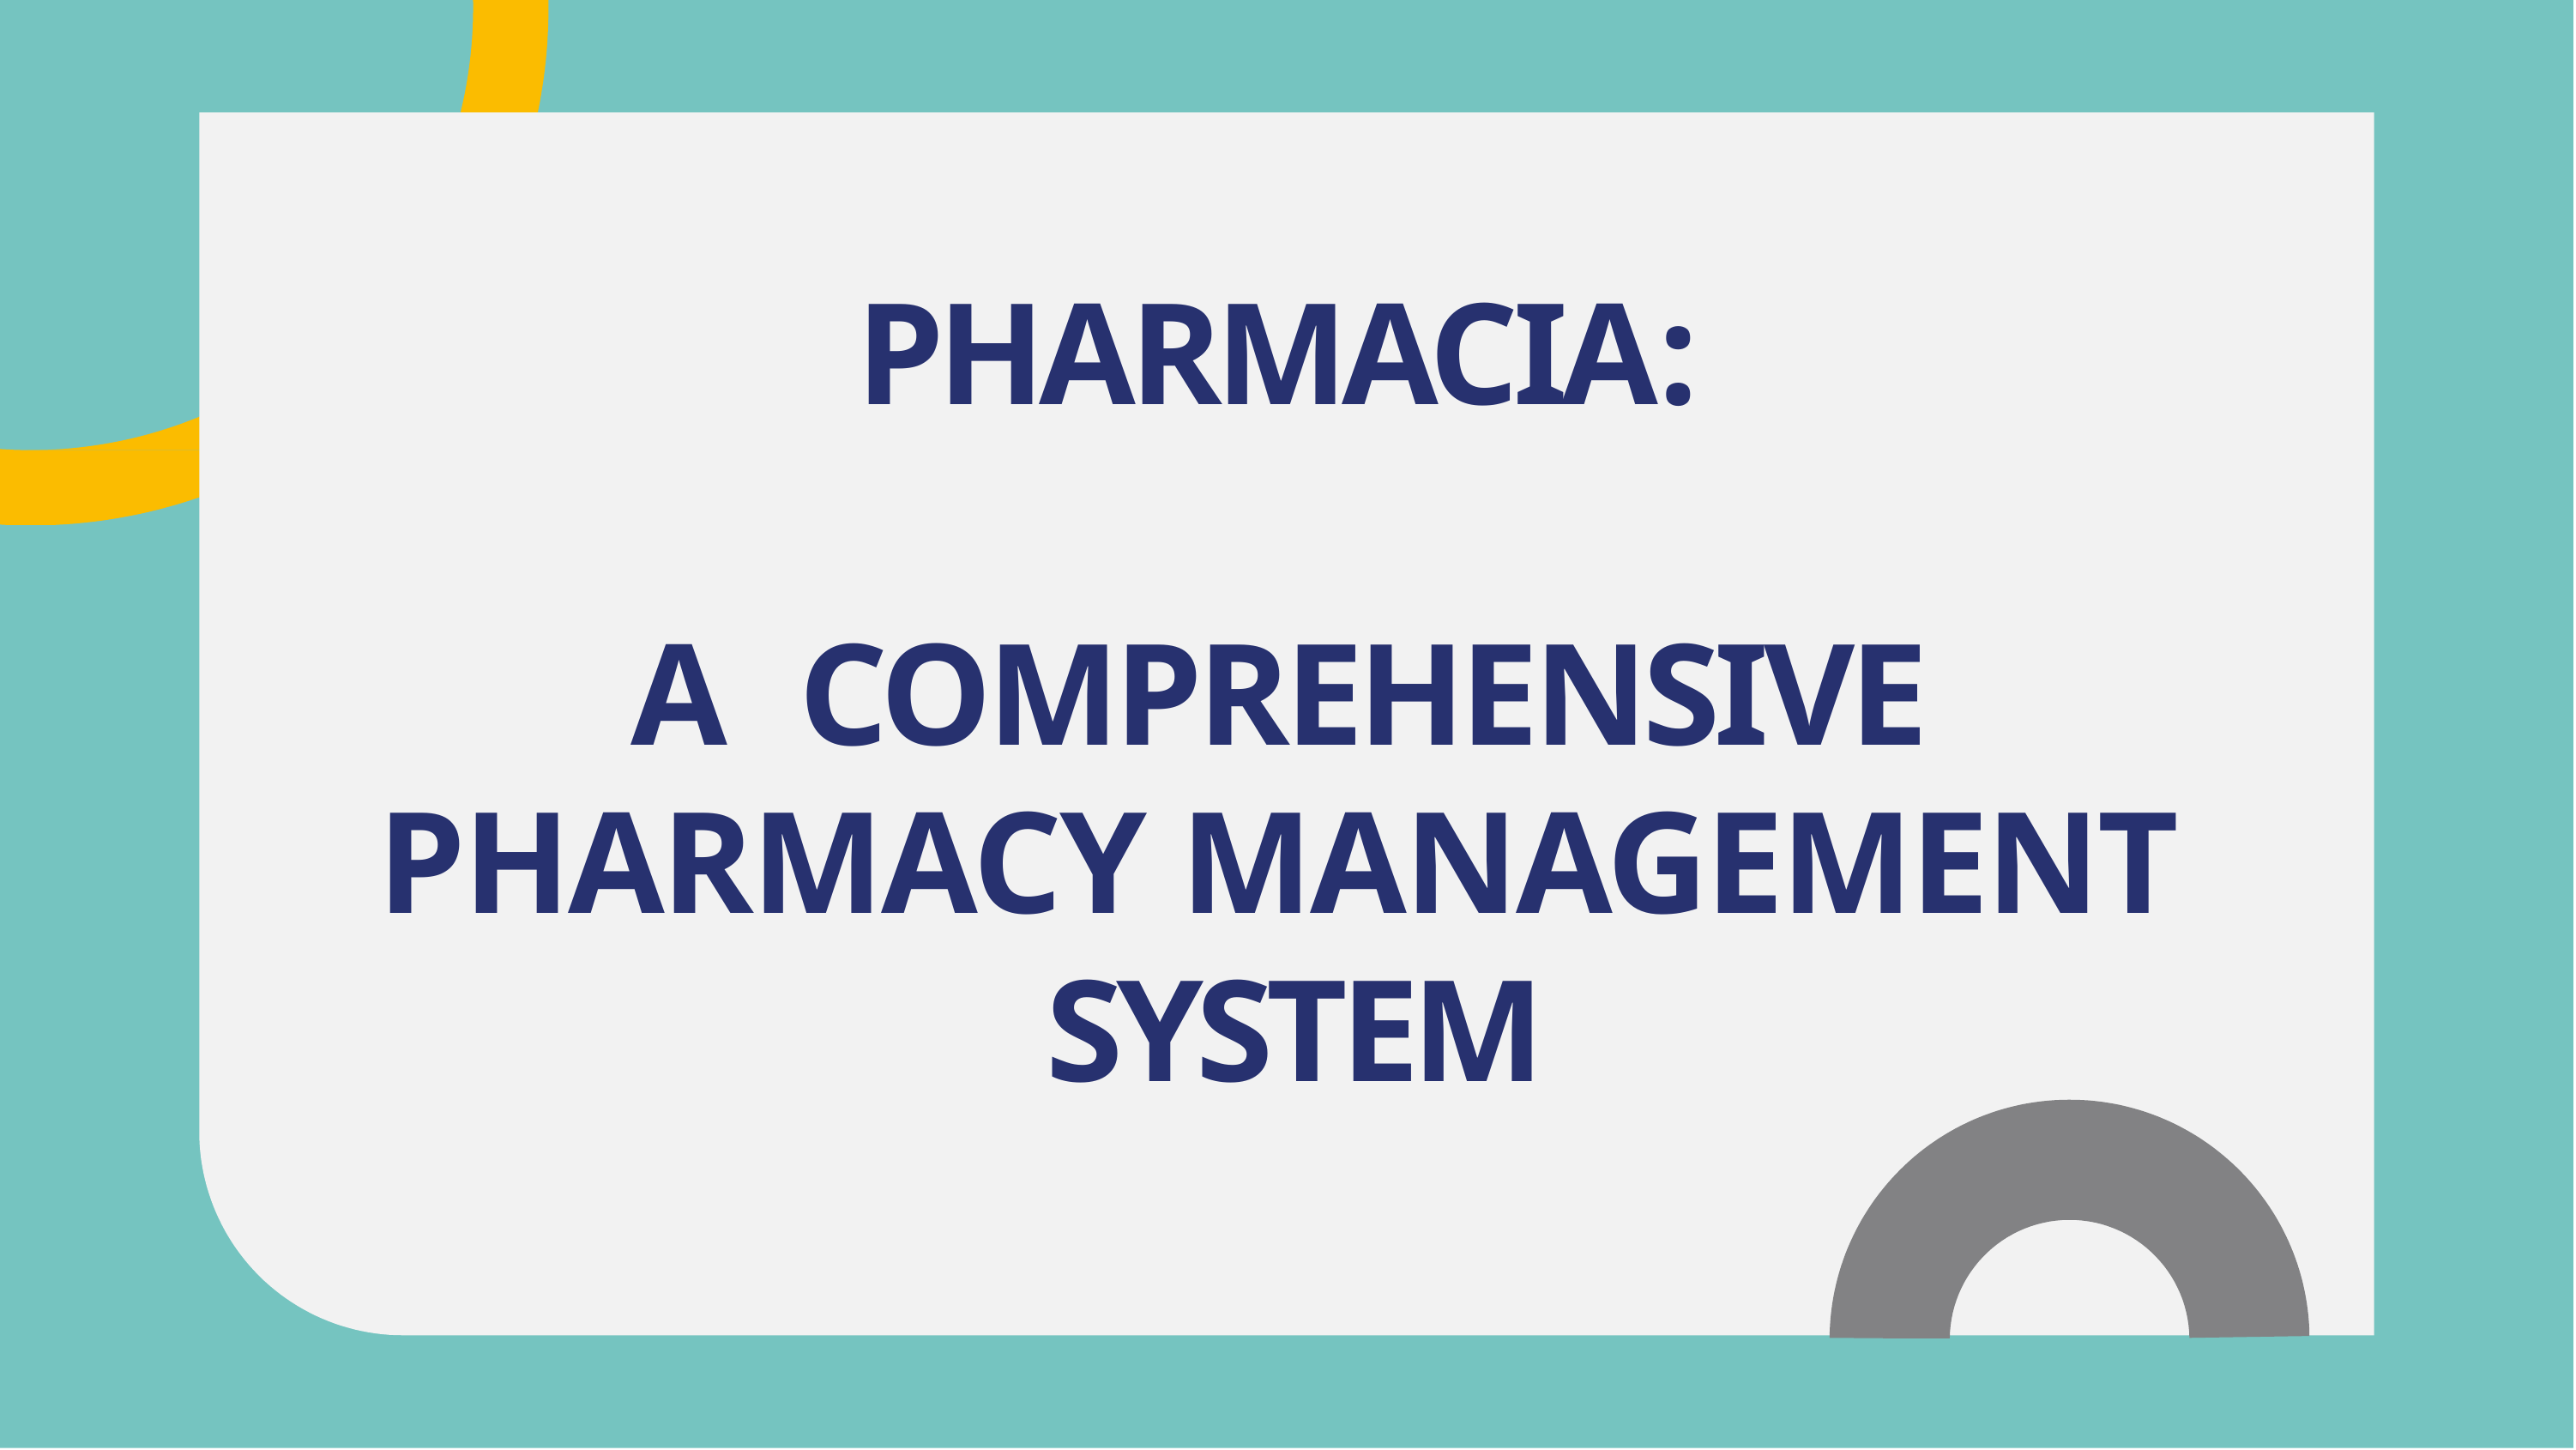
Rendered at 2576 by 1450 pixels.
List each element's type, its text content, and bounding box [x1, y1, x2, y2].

text_box PHARMACIA: A COMPREHENSIVE PHARMACY MANAGEMENT SYSTEM [273, 262, 2317, 1110]
